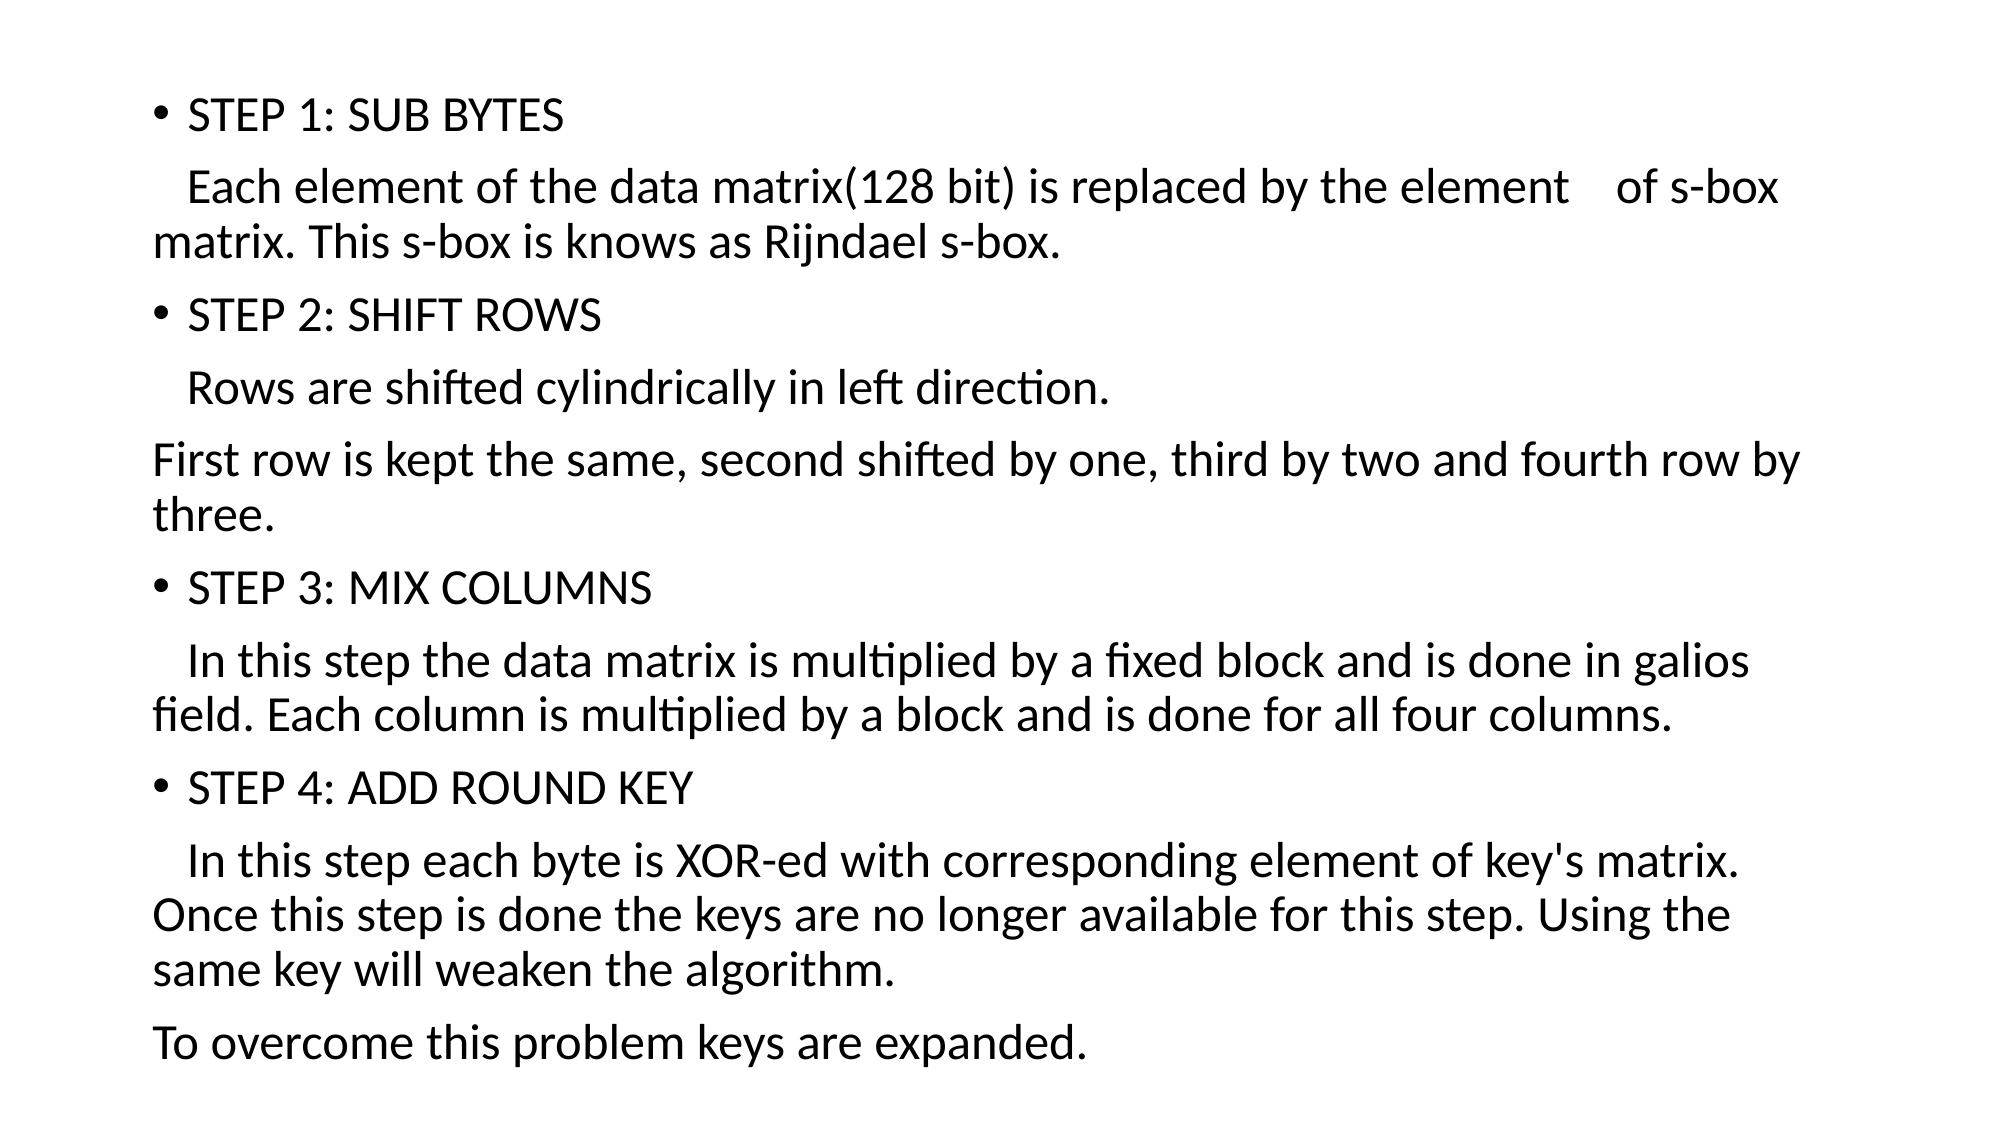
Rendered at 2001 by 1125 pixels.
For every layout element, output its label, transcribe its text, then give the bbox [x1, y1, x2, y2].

list STEP 1: SUB BYTES Each element of the data matrix(128 bit) is replaced by the element of s-box matrix. This s-box is knows as Rijndael s-box. STEP 2: SHIFT ROWS Rows are shifted cylindrically in left direction. First row is kept the same, second shifted by one, third by two and fourth row by three. STEP 3: MIX COLUMNS In this step the data matrix is multiplied by a fixed block and is done in galios field. Each column is multiplied by a block and is done for all four columns. STEP 4: ADD ROUND KEY In this step each byte is XOR-ed with corresponding element of key's matrix. Once this step is done the keys are no longer available for this step. Using the same key will weaken the algorithm. To overcome this problem keys are expanded. [137, 80, 1863, 1079]
